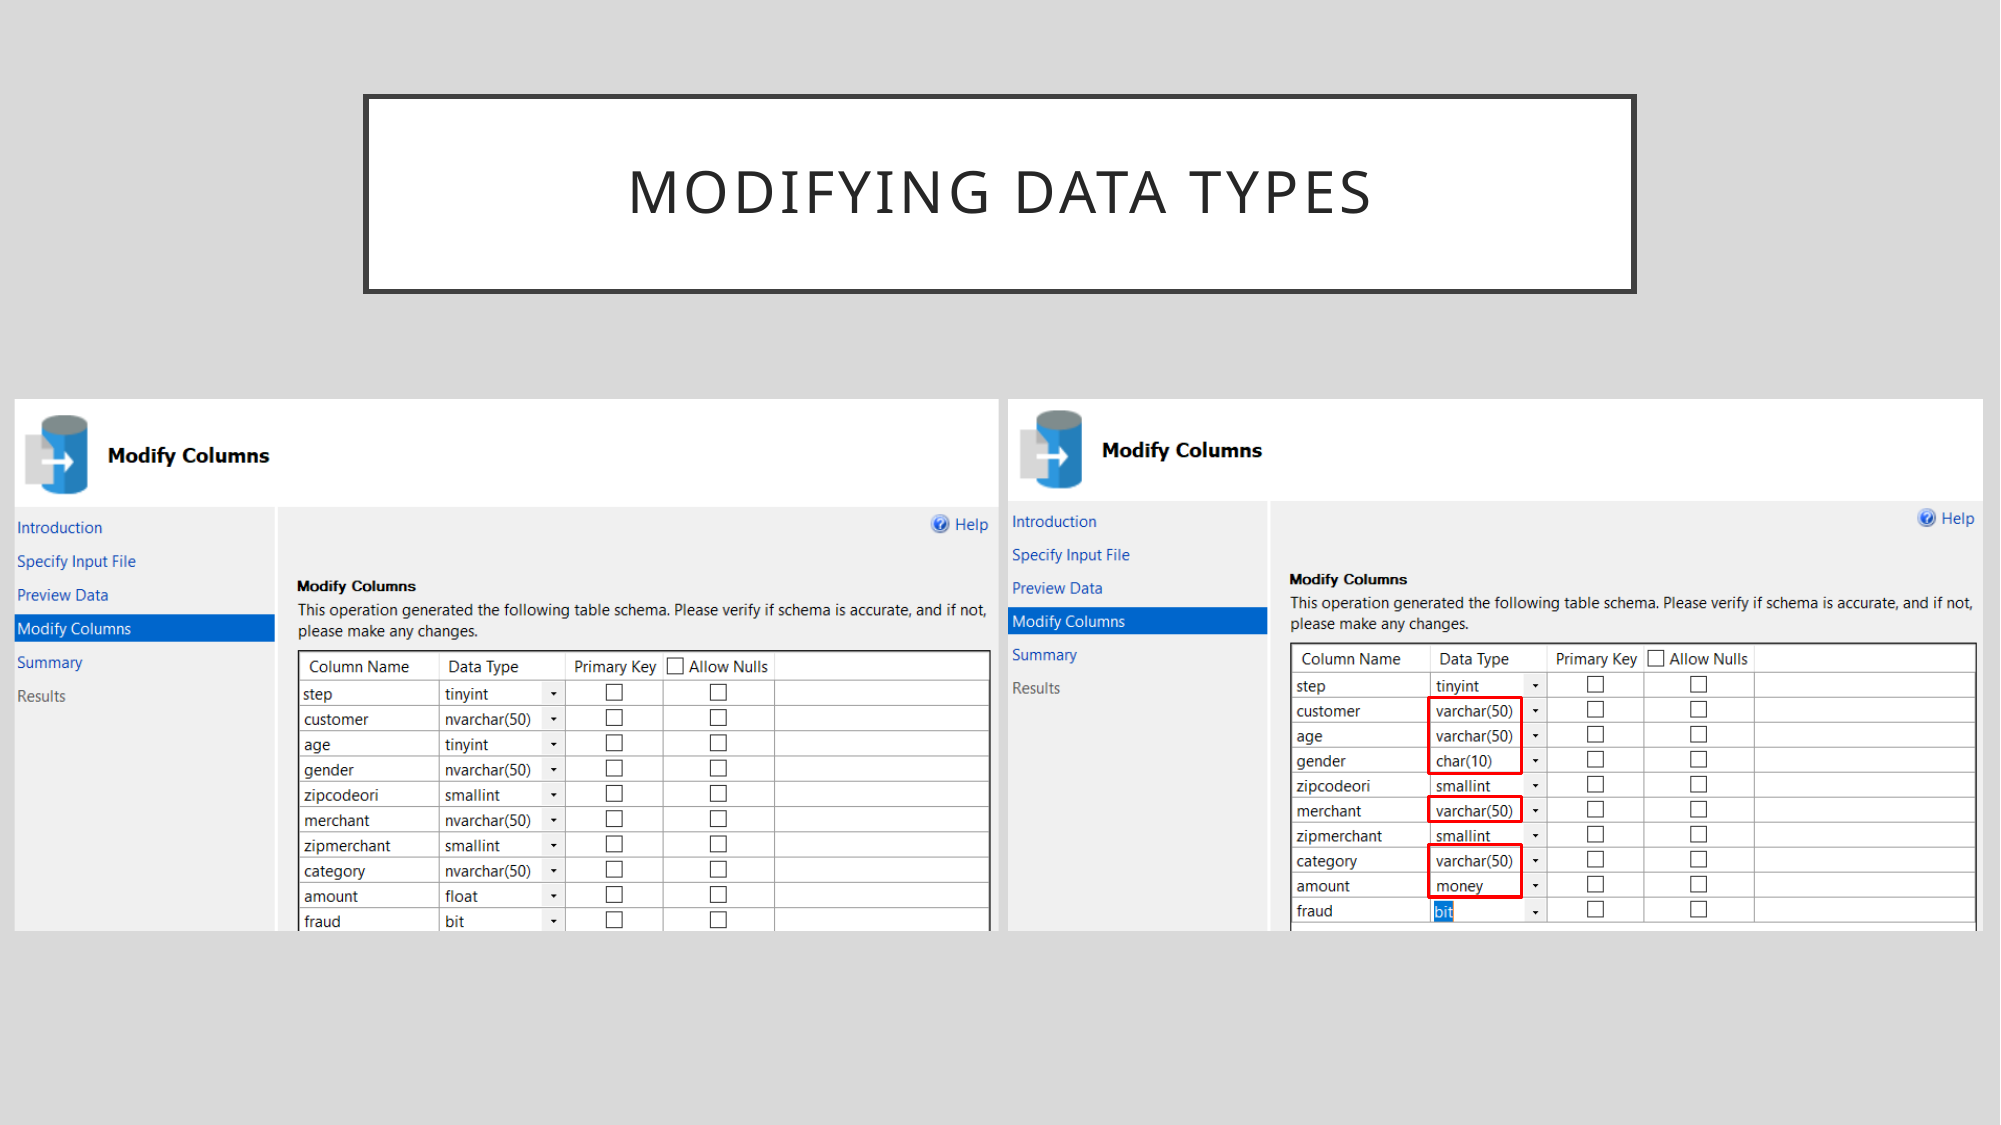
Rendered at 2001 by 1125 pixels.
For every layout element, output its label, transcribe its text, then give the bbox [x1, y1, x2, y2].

picture [1008, 399, 1983, 931]
title MODIFYING DATA TYPES [363, 94, 1637, 294]
picture [14, 399, 999, 931]
